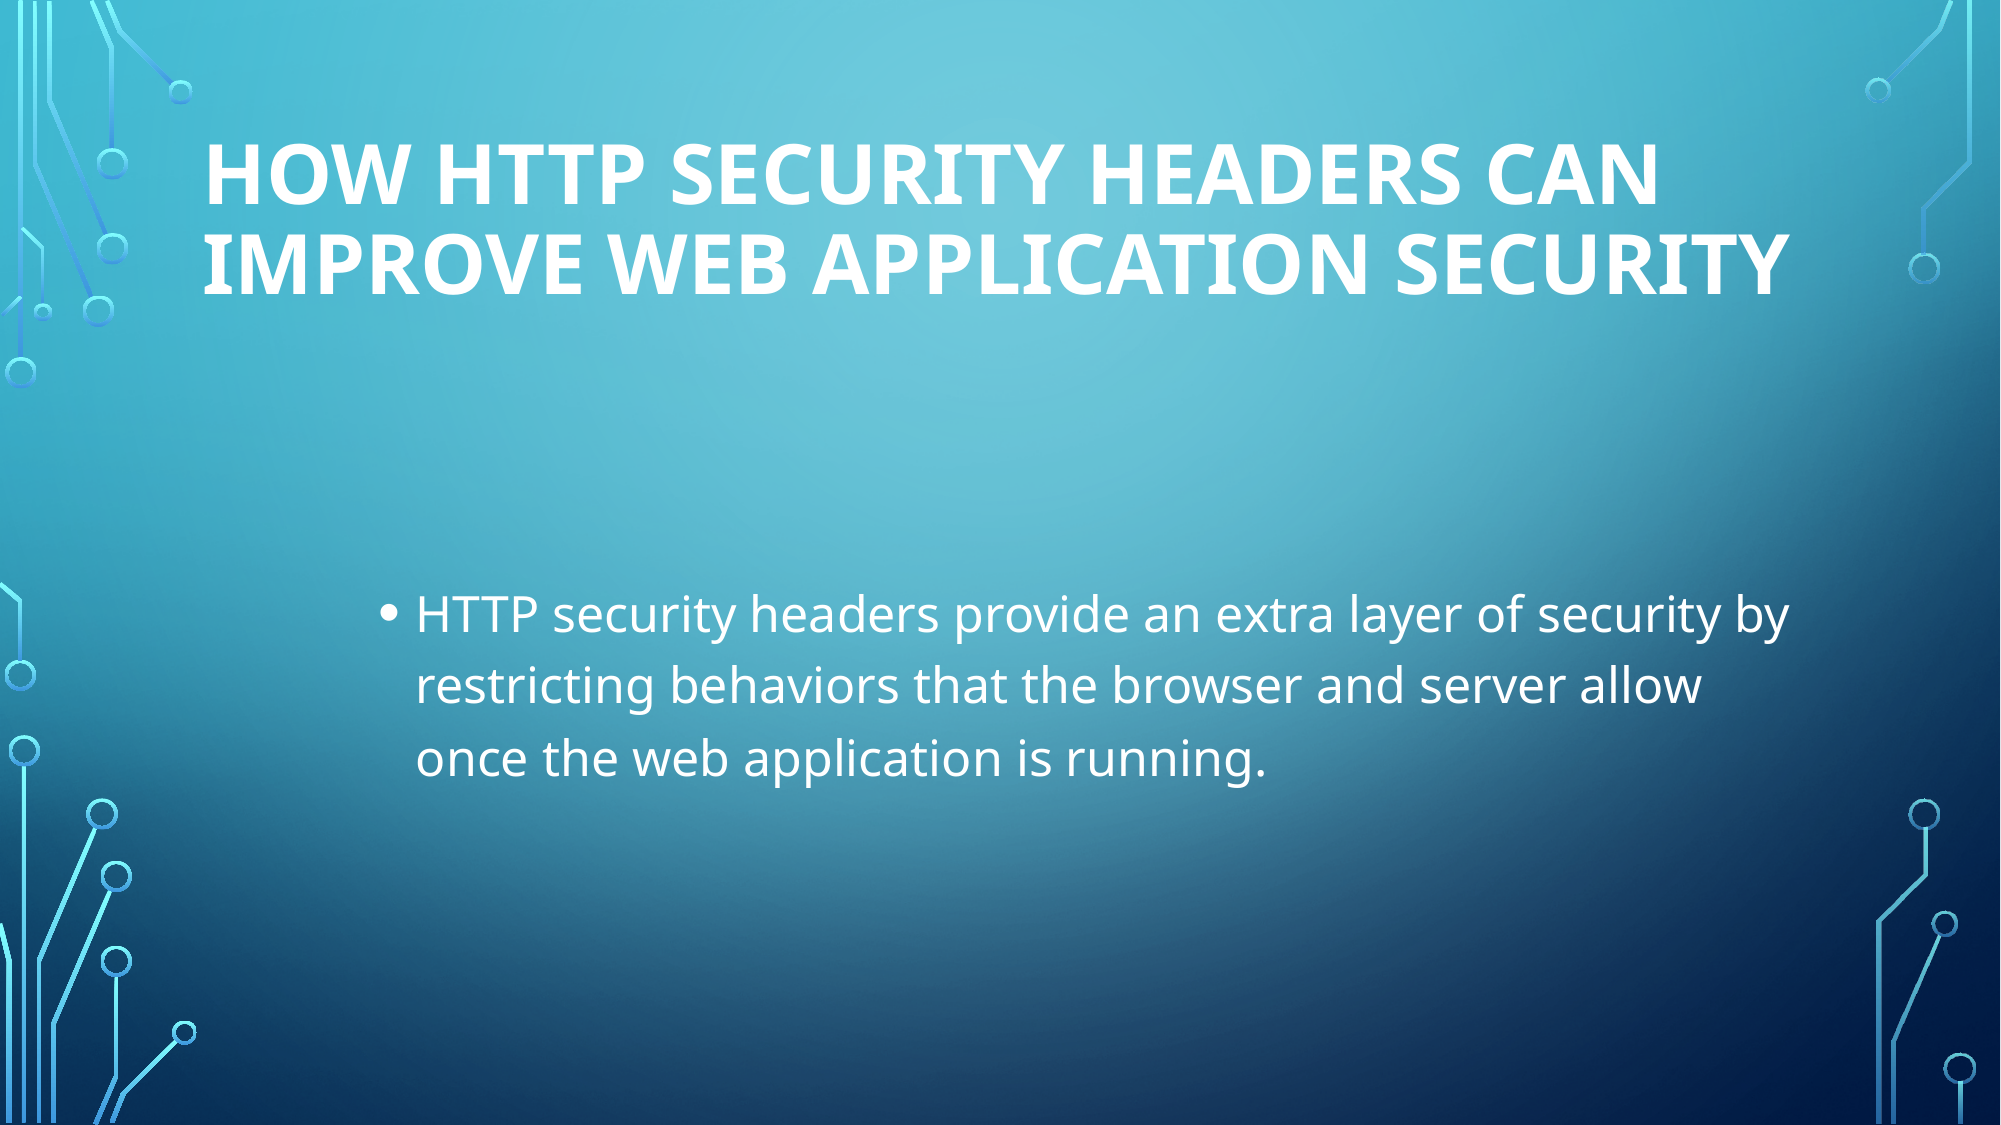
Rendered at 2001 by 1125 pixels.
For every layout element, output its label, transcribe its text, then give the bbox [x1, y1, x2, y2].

list HTTP security headers provide an extra layer of security by restricting behaviors that the browser and server allow once the web application is running. [363, 562, 1813, 935]
title How HTTP Security Headers Can Improve Web Application Security [187, 101, 1813, 344]
